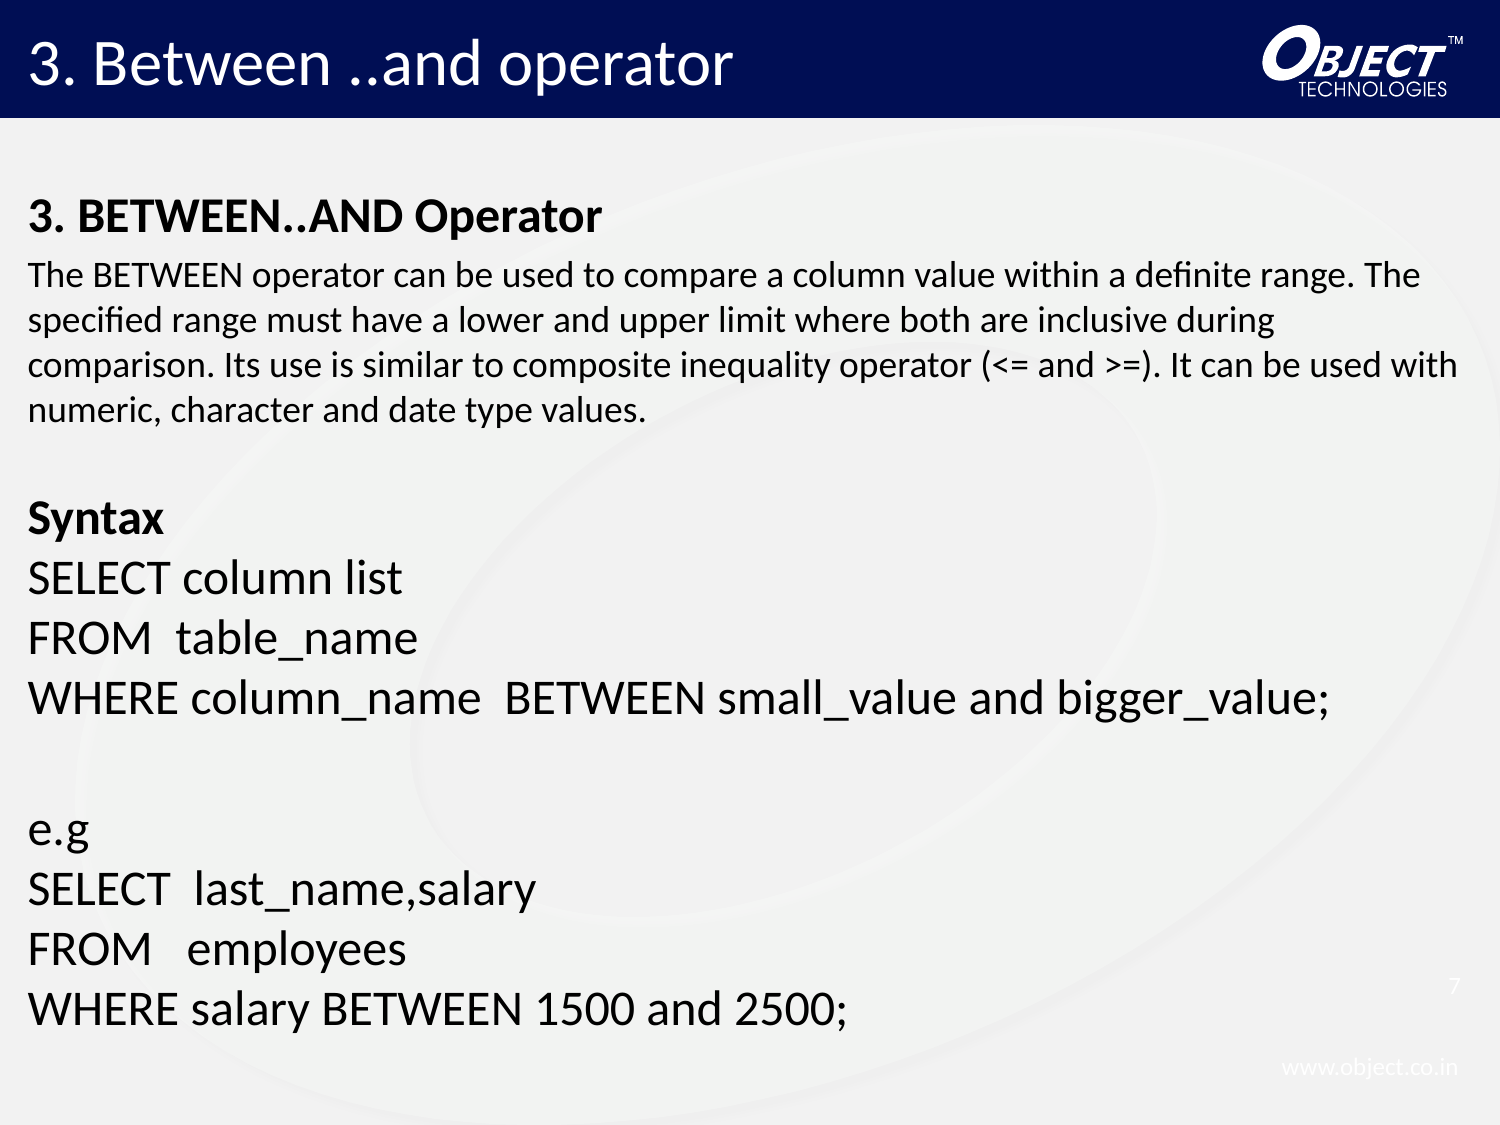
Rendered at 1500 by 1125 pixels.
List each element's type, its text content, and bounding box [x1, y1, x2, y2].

title 3. Between ..and operator [12, 0, 1425, 119]
list 3. BETWEEN..AND Operator The BETWEEN operator can be used to compare a column value within a definite range. The specified range must have a lower and upper limit where both are inclusive during comparison. Its use is similar to composite inequality operator (<= and >=). It can be used with numeric, character and date type values. Syntax SELECT column list FROM table_name WHERE column_name BETWEEN small_value and bigger_value; e.g SELECT last_name,salary FROM employees WHERE salary BETWEEN 1500 and 2500; [12, 174, 1488, 1063]
